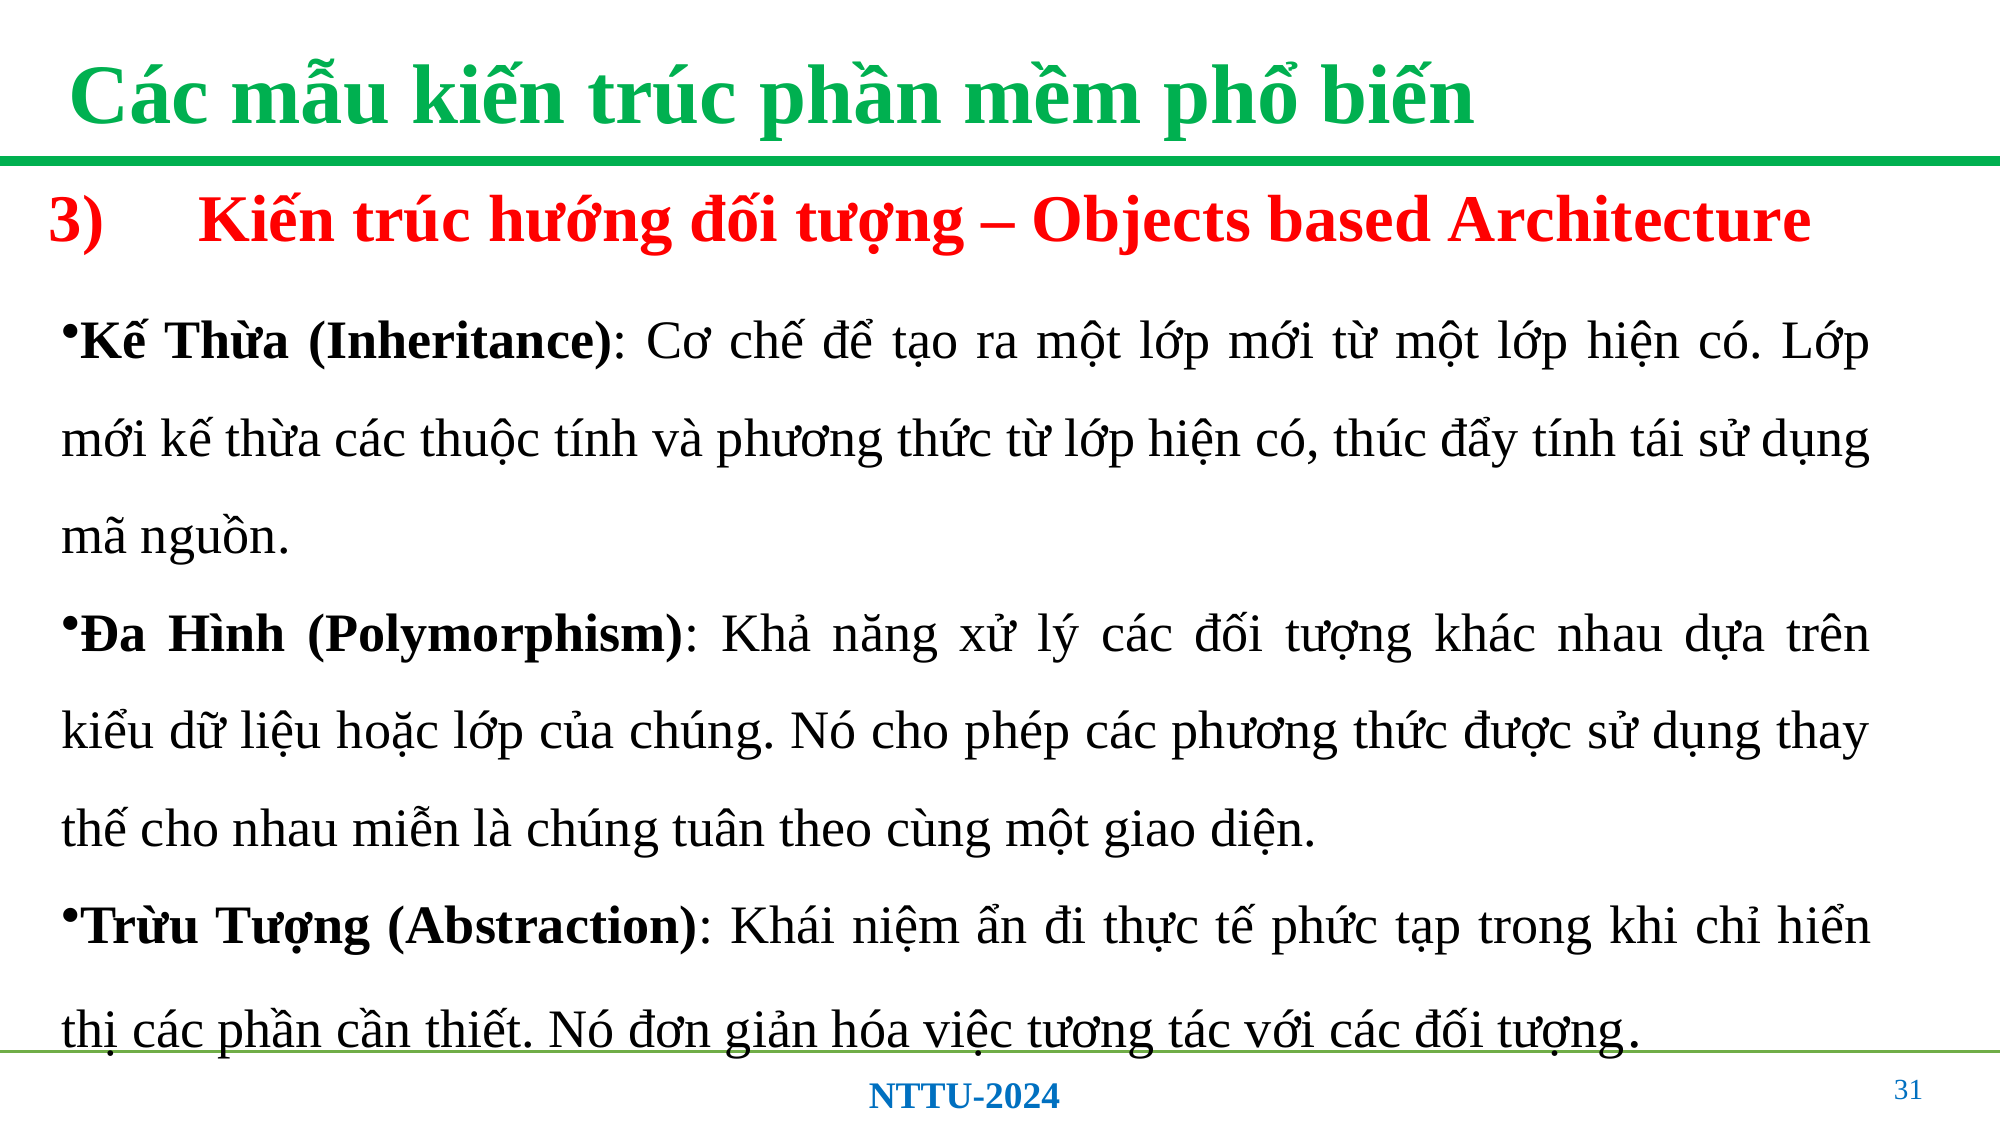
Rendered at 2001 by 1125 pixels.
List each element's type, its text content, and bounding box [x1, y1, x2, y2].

slide_number 31 [1488, 1057, 1939, 1118]
text_box 3) Kiến trúc hướng đối tượng – Objects based Architecture [46, 174, 1888, 264]
title Các mẫu kiến trúc phần mềm phổ biến [0, 0, 1618, 180]
text_box Kế Thừa (Inheritance): Cơ chế để tạo ra một lớp mới từ một lớp hiện có. Lớp mới kế thừa các thuộc tính và phương thức từ lớp hiện có, thúc đẩy tính tái sử dụng mã nguồn. Đa Hình (Polymorphism): Khả năng xử lý các đối tượng khác nhau dựa trên kiểu dữ liệu hoặc lớp của chúng. Nó cho phép các phương thức được sử dụng thay thế cho nhau miễn là chúng tuân theo cùng một giao diện. Trừu Tượng (Abstraction): Khái niệm ẩn đi thực tế phức tạp trong khi chỉ hiển thị các phần cần thiết. Nó đơn giản hóa việc tương tác với các đối tượng. [46, 264, 1888, 1067]
